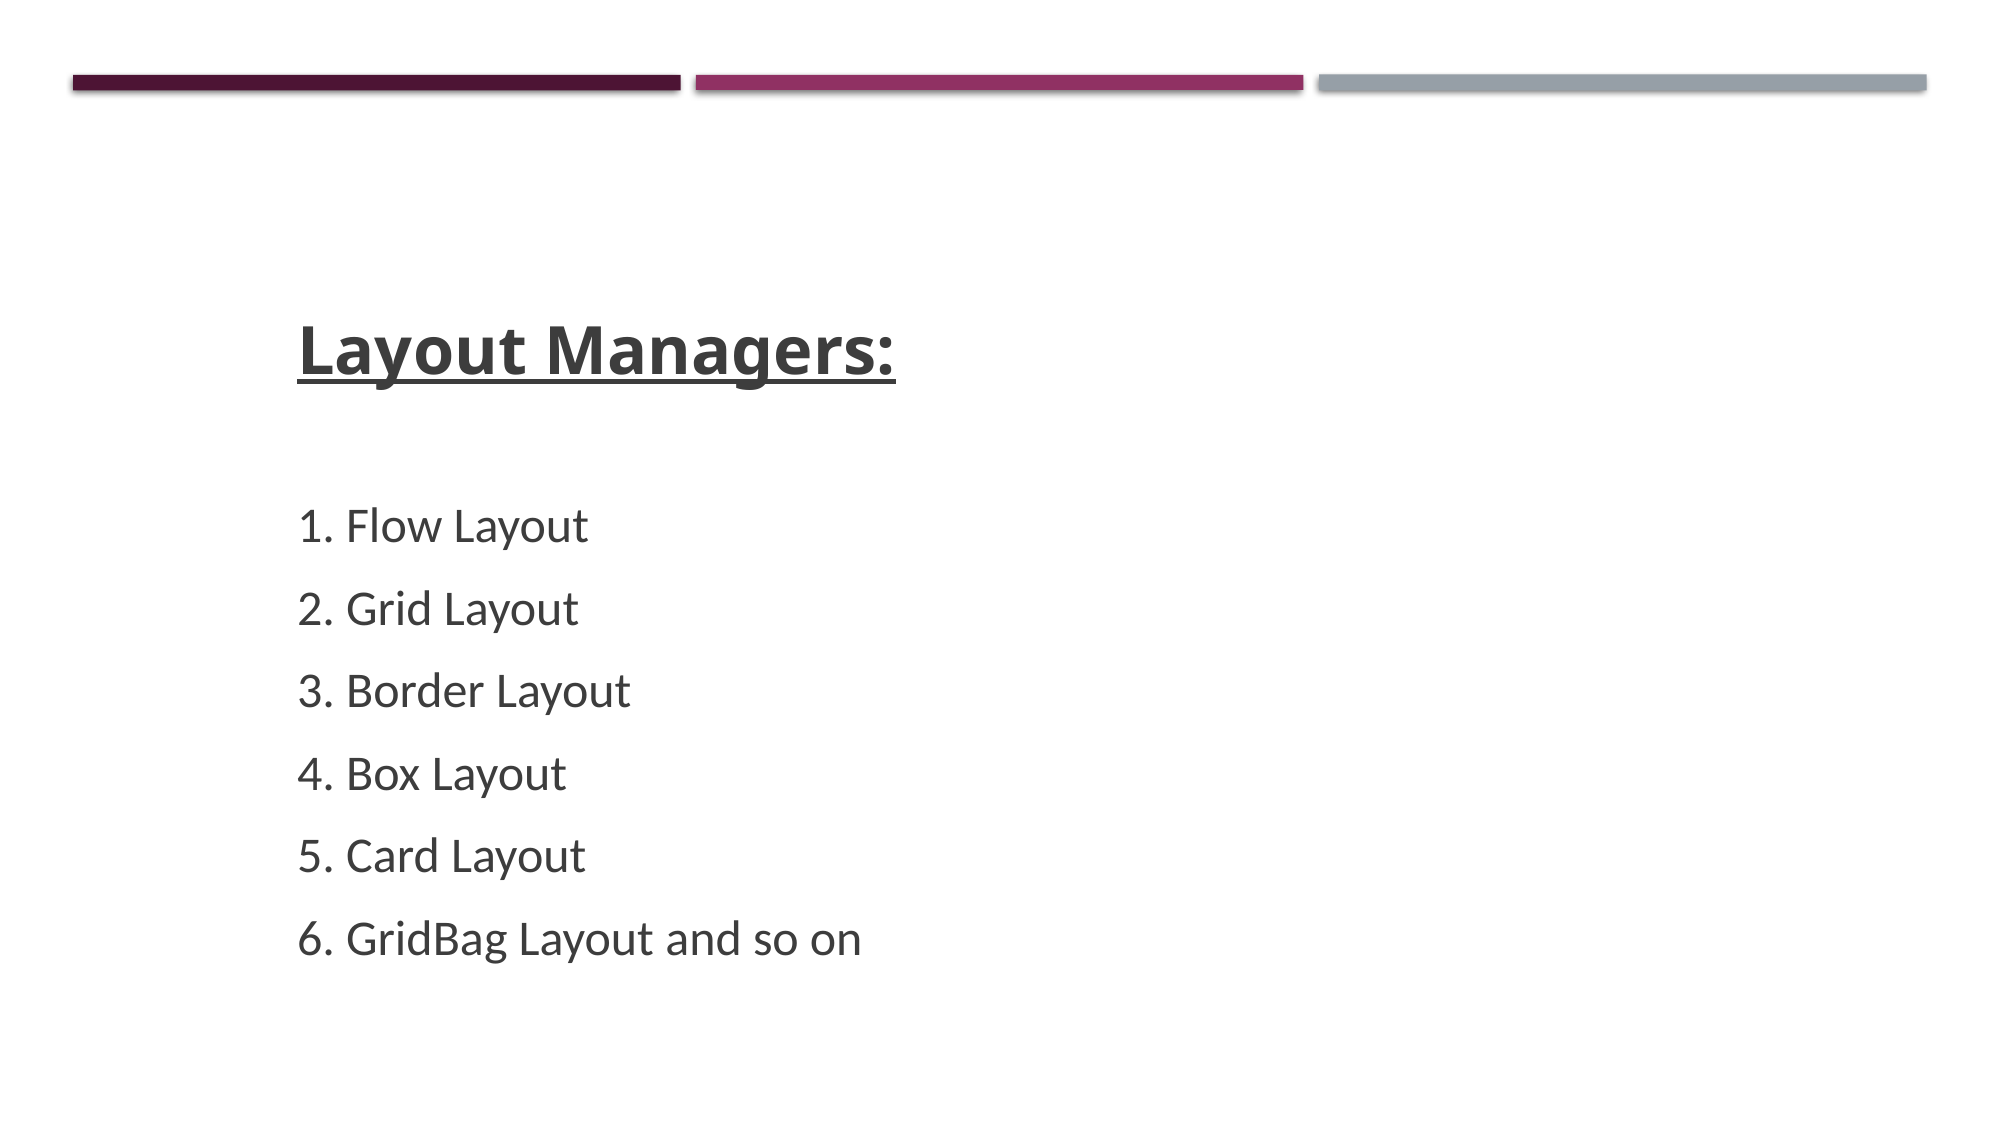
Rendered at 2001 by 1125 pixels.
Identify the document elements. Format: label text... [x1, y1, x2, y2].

list Layout Managers: 1. Flow Layout 2. Grid Layout 3. Border Layout 4. Box Layout 5. Card Layout 6. GridBag Layout and so on [282, 107, 1046, 1080]
